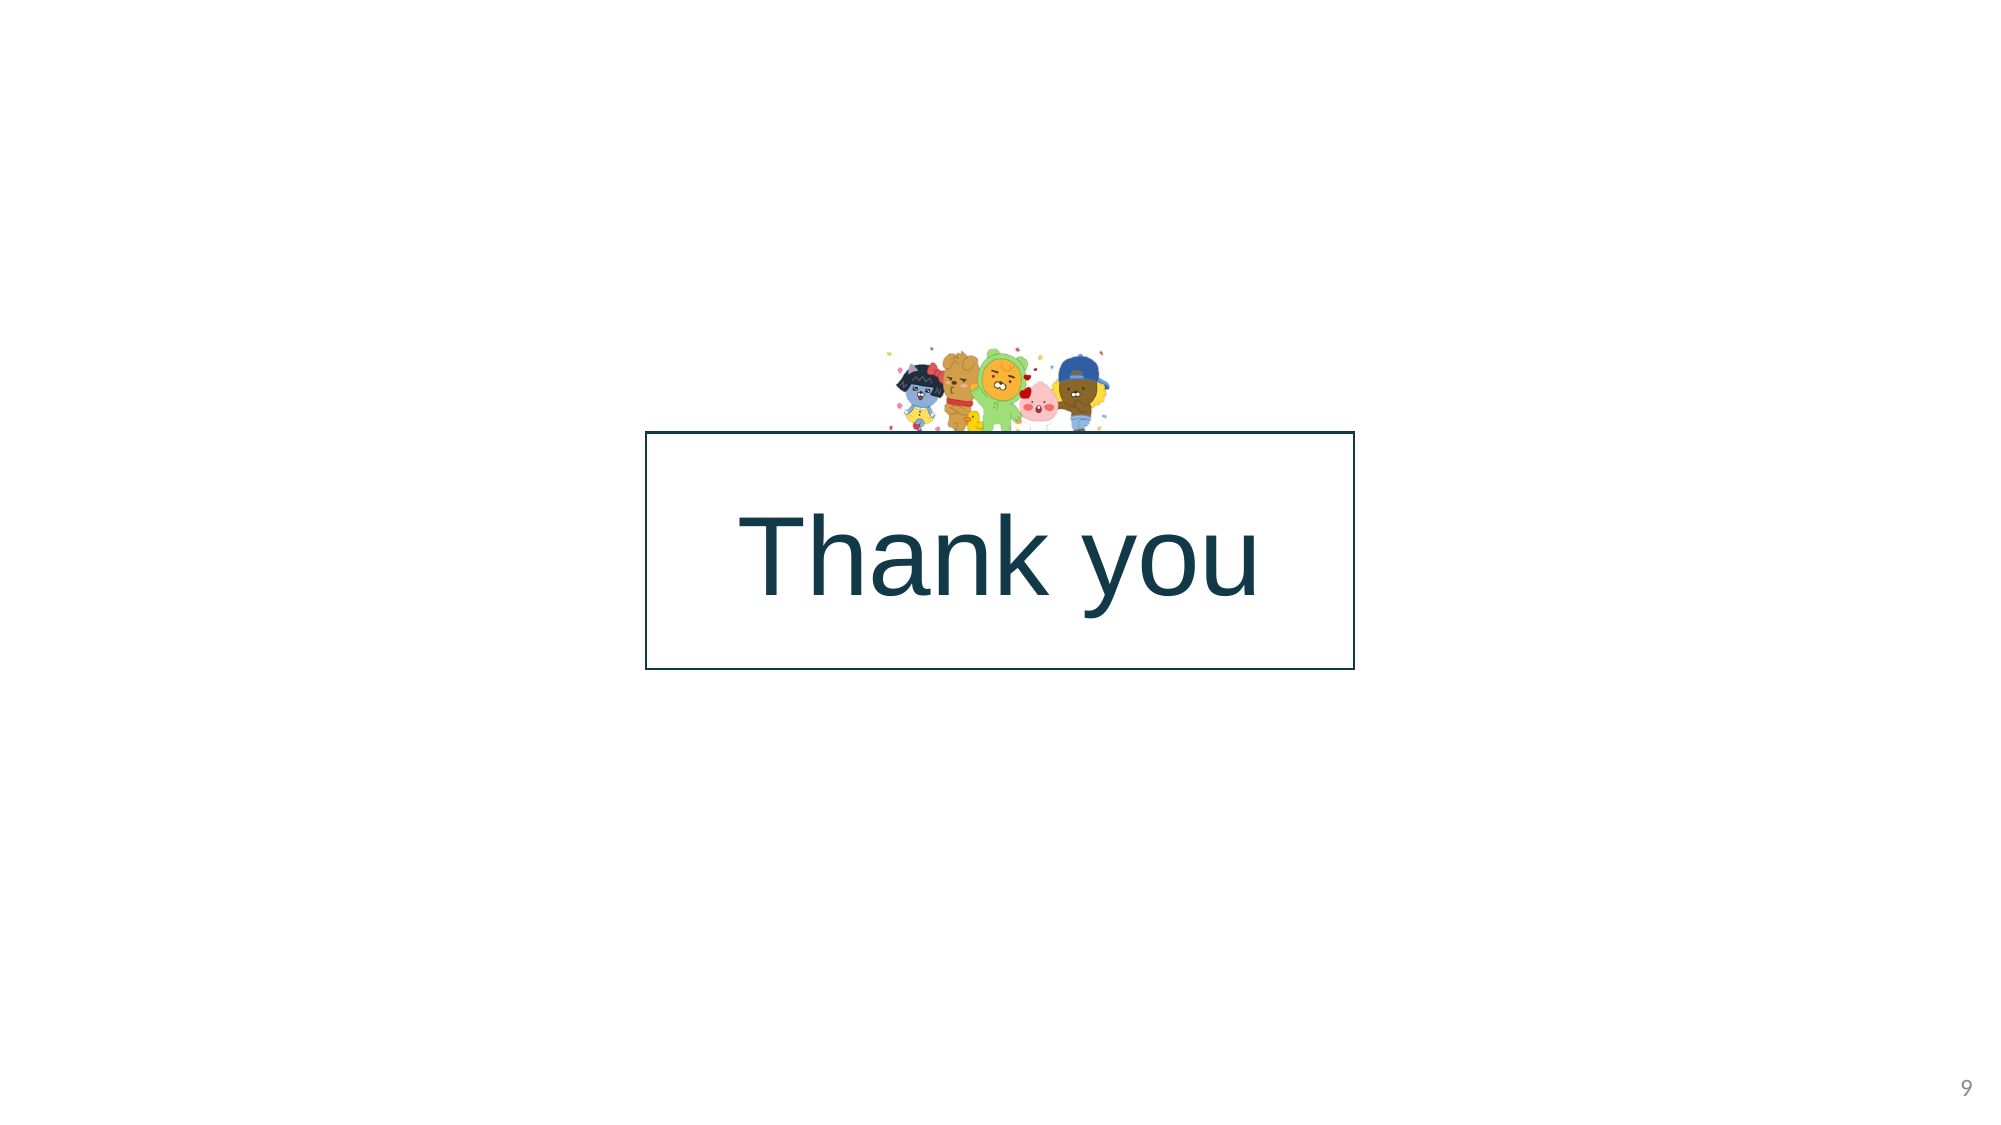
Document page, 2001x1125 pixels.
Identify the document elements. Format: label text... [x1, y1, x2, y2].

text_box Thank you [645, 431, 1355, 670]
slide_number 9 [1537, 1056, 1988, 1117]
picture [875, 342, 1116, 444]
